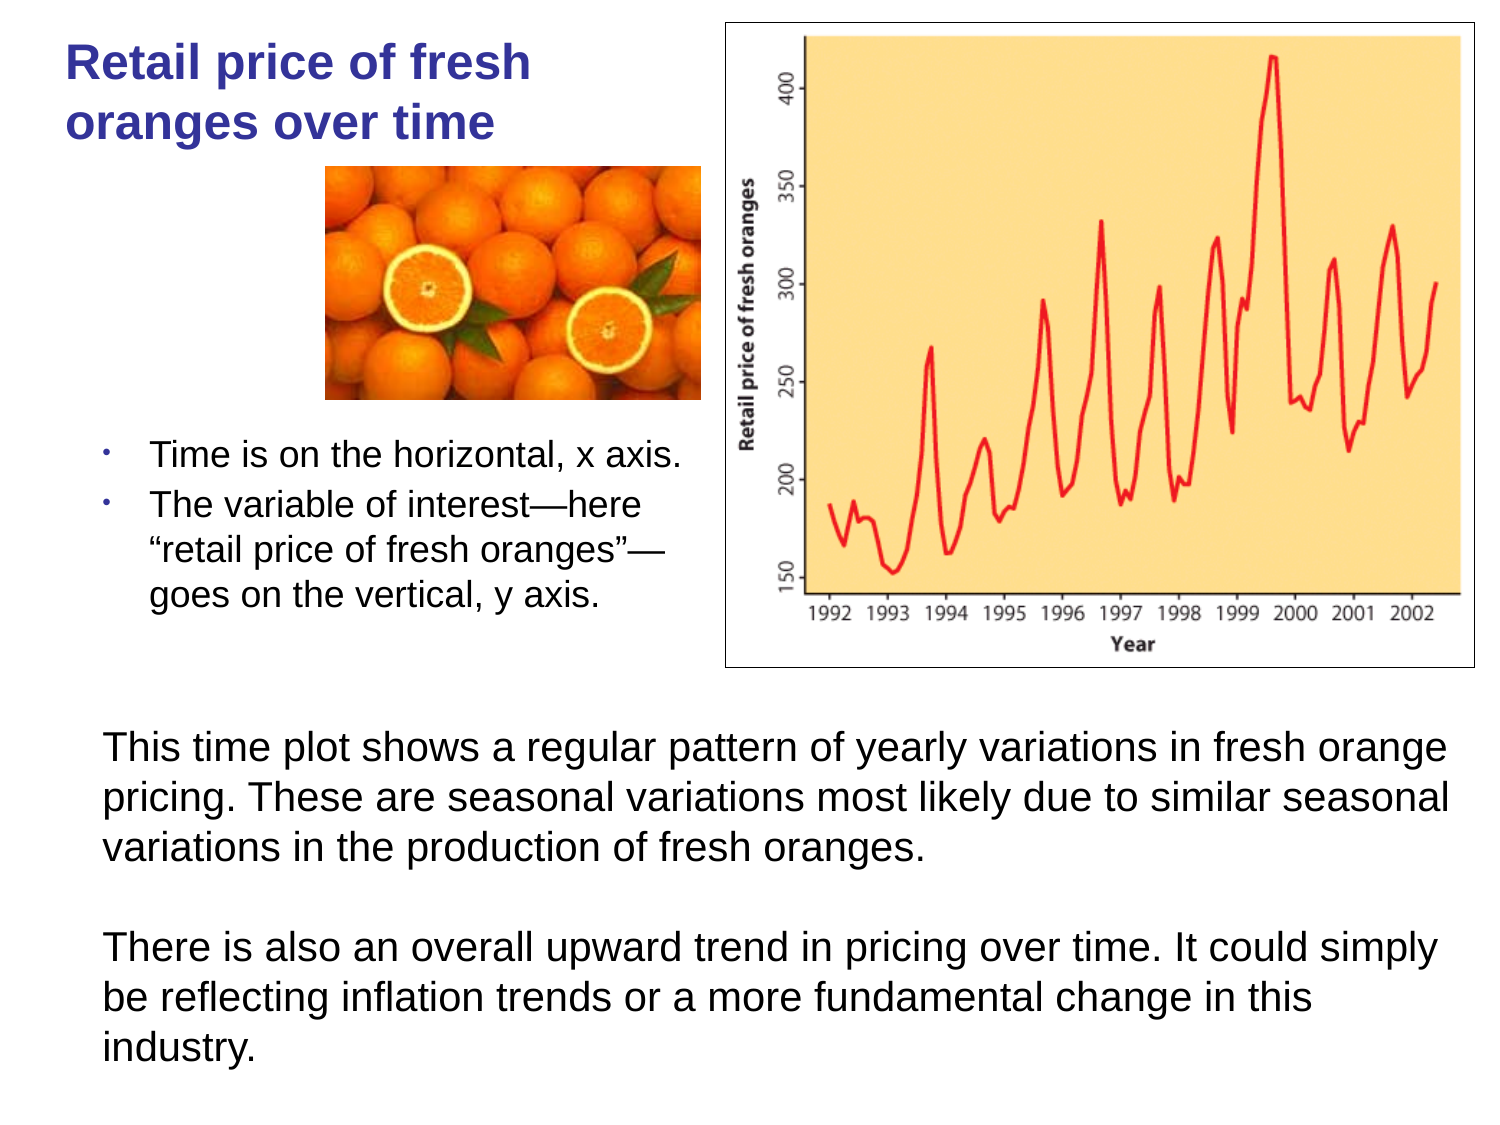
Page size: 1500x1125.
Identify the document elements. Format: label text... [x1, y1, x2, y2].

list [724, 22, 1476, 668]
text_box Time is on the horizontal, x axis. The variable of interest—here “retail price of fresh oranges”— goes on the vertical, y axis. [87, 422, 700, 626]
title Retail price of fresh oranges over time [50, 19, 725, 158]
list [325, 166, 702, 400]
text_box This time plot shows a regular pattern of yearly variations in fresh orange pricing. These are seasonal variations most likely due to similar seasonal variations in the production of fresh oranges. There is also an overall upward trend in pricing over time. It could simply be reflecting inflation trends or a more fundamental change in this industry. [87, 712, 1475, 1078]
